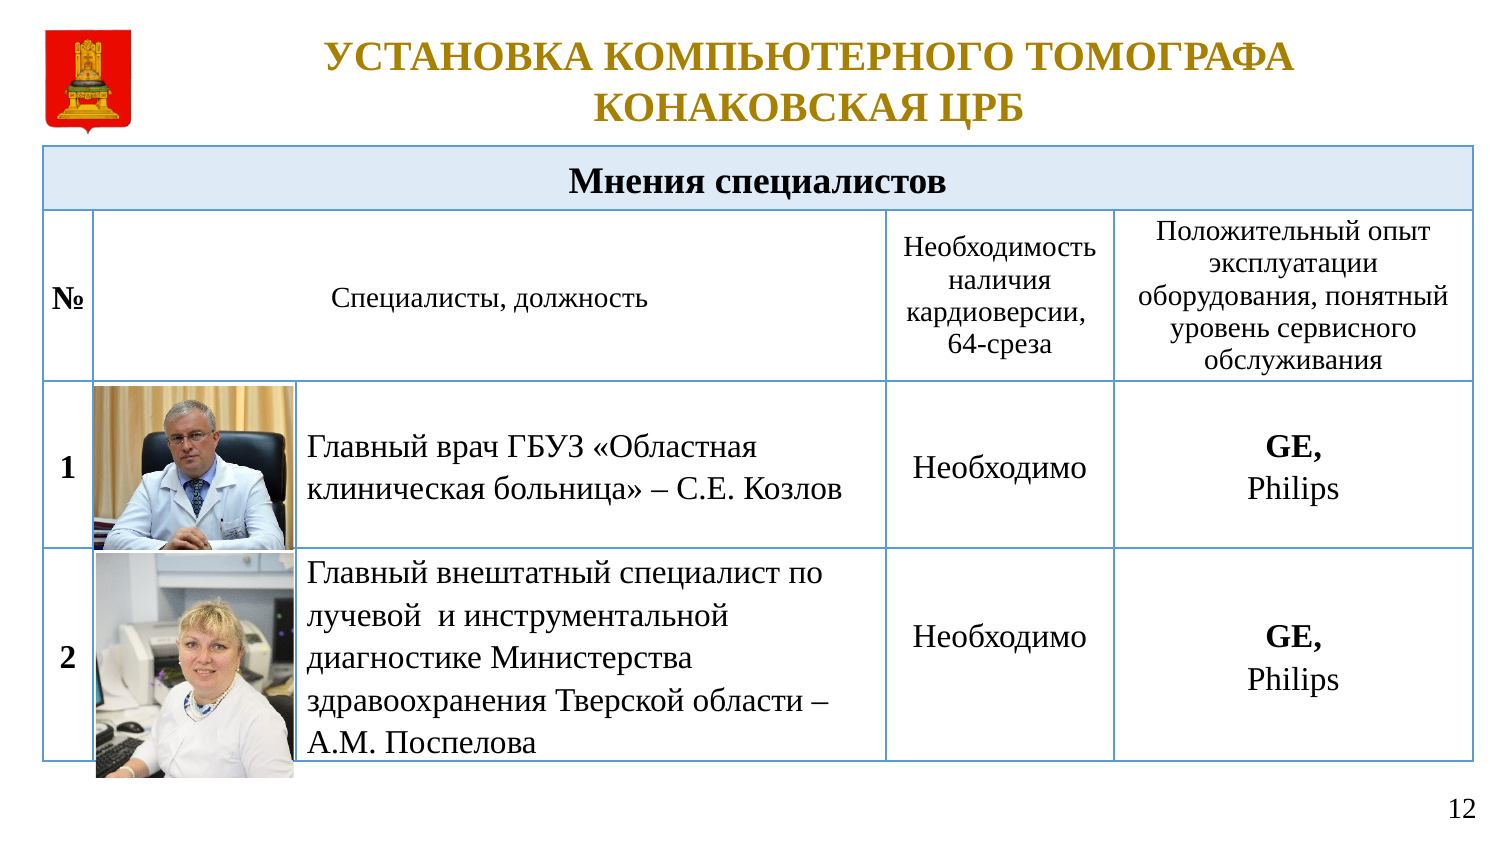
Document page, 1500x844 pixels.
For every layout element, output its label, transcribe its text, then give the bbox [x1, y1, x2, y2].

table_cell Необходимо [887, 382, 1113, 547]
table_cell Специалисты, должность [94, 211, 885, 380]
table_cell Главный внештатный специалист по лучевой и инструментальной диагностике Министерства здравоохранения Тверской области – А.М. Поспелова [297, 549, 885, 760]
table_cell Главный врач ГБУЗ «Областная клиническая больница» – С.Е. Козлов [297, 382, 885, 547]
table_cell [94, 382, 295, 547]
table_cell GE, Philips [1115, 549, 1472, 760]
table_cell Необходимо [887, 549, 1113, 760]
table_cell 1 [44, 382, 92, 547]
table_cell Положительный опыт эксплуатации оборудования, понятный уровень сервисного обслуживания [1115, 211, 1472, 380]
picture [43, 24, 137, 141]
picture [95, 553, 294, 778]
text_box УСТАНОВКА КОМПЬЮТЕРНОГО ТОМОГРАФА КОНАКОВСКАЯ ЦРБ [135, 21, 1484, 115]
table_cell 2 [44, 549, 92, 760]
table_cell [94, 549, 295, 760]
table_cell GE, Philips [1115, 382, 1472, 547]
picture [94, 386, 294, 550]
table_cell Необходимость наличия кардиоверсии, 64-среза [887, 211, 1113, 380]
table_cell № [44, 211, 92, 380]
slide_number 12 [1142, 777, 1493, 836]
table_header Мнения специалистов [44, 147, 1472, 209]
